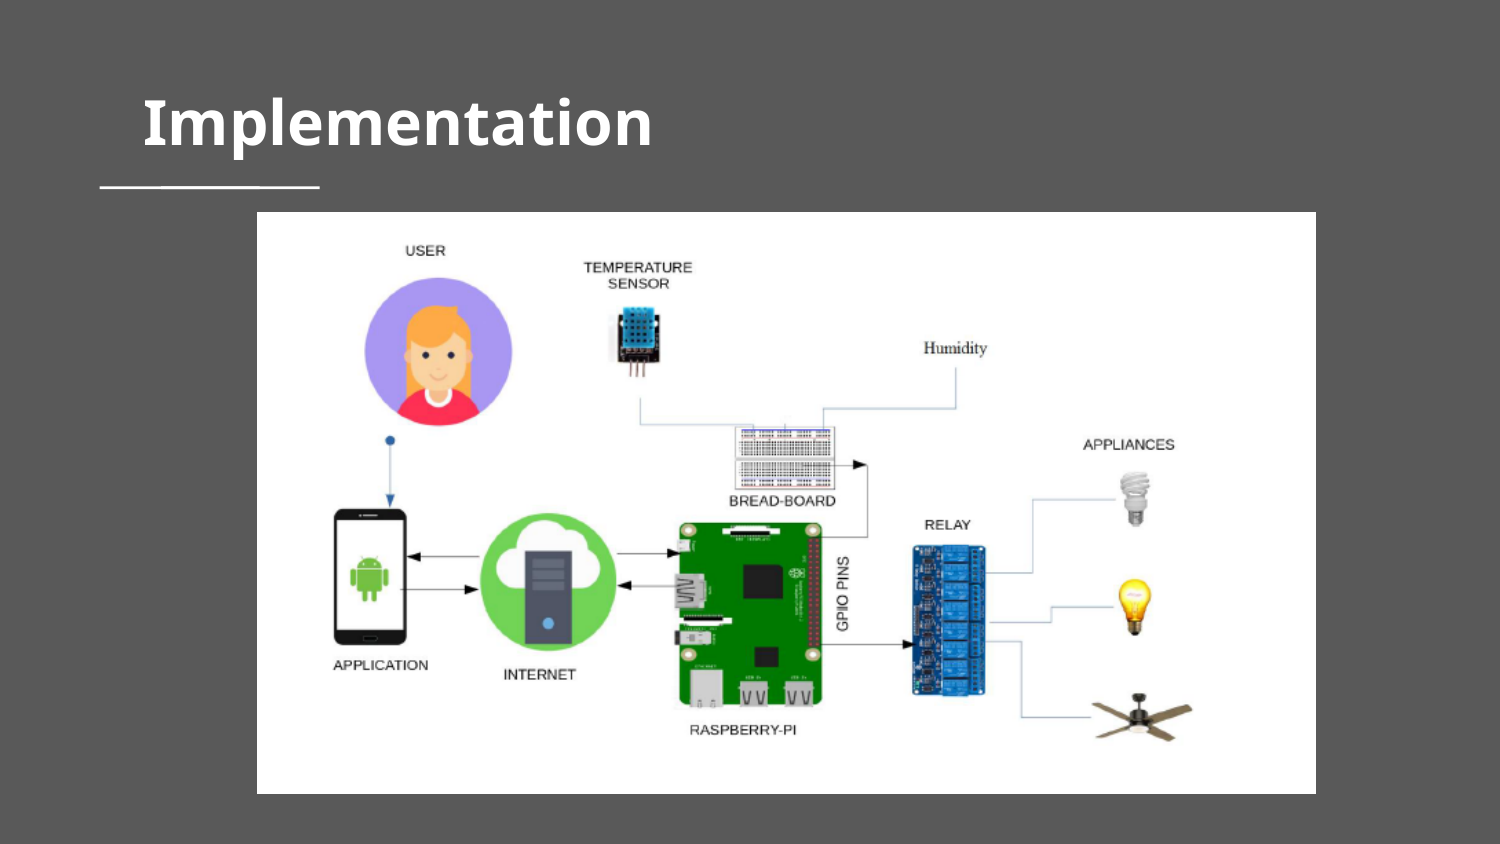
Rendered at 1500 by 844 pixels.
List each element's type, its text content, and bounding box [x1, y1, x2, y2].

title Implementation [128, 68, 1280, 179]
picture [257, 211, 1316, 794]
